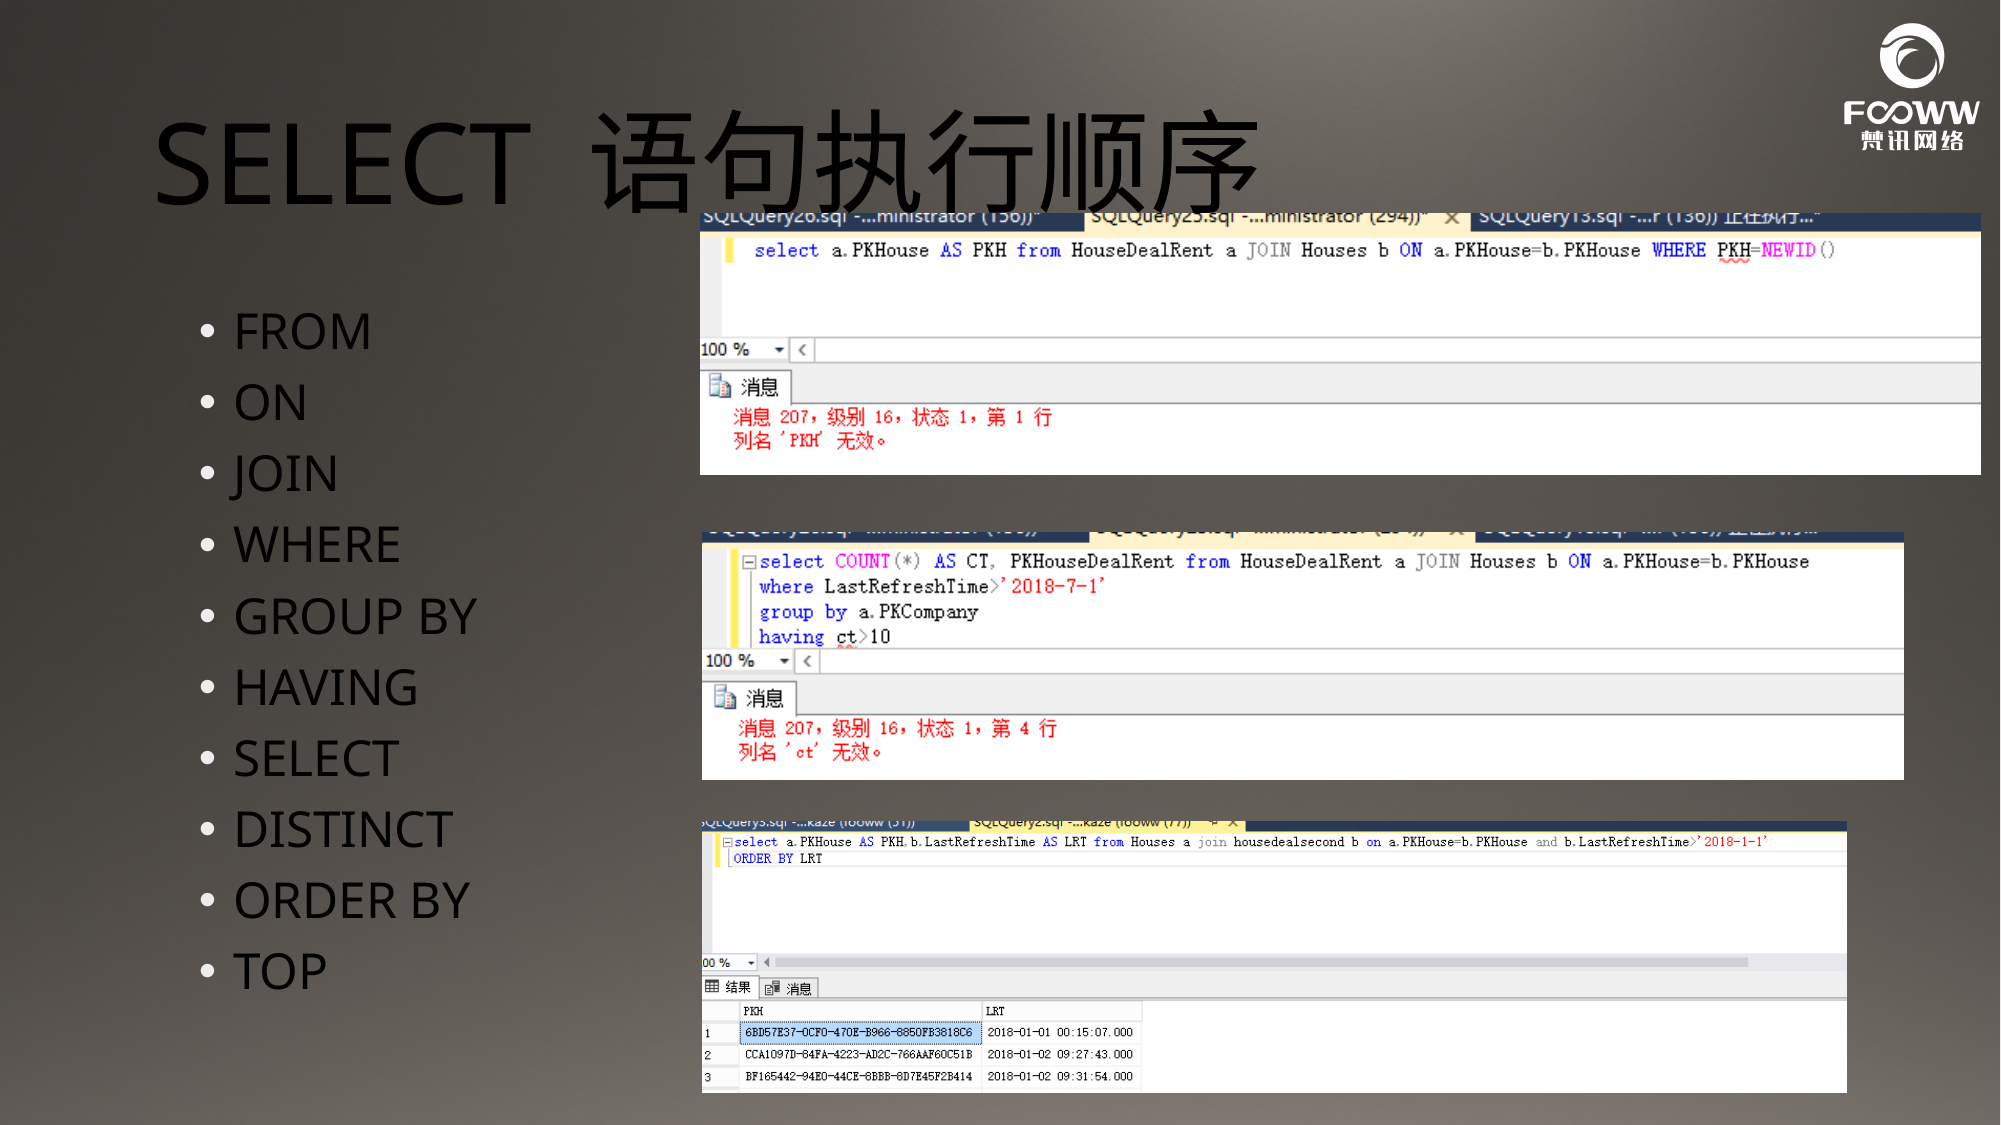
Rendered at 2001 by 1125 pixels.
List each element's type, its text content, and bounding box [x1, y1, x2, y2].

list FROM ON JOIN WHERE GROUP BY HAVING SELECT DISTINCT ORDER BY TOP [183, 299, 1863, 1014]
picture [0, 0, 2001, 1125]
title SELECT 语句执行顺序 [137, 59, 1863, 278]
slide_number 3 [1412, 1042, 1863, 1103]
